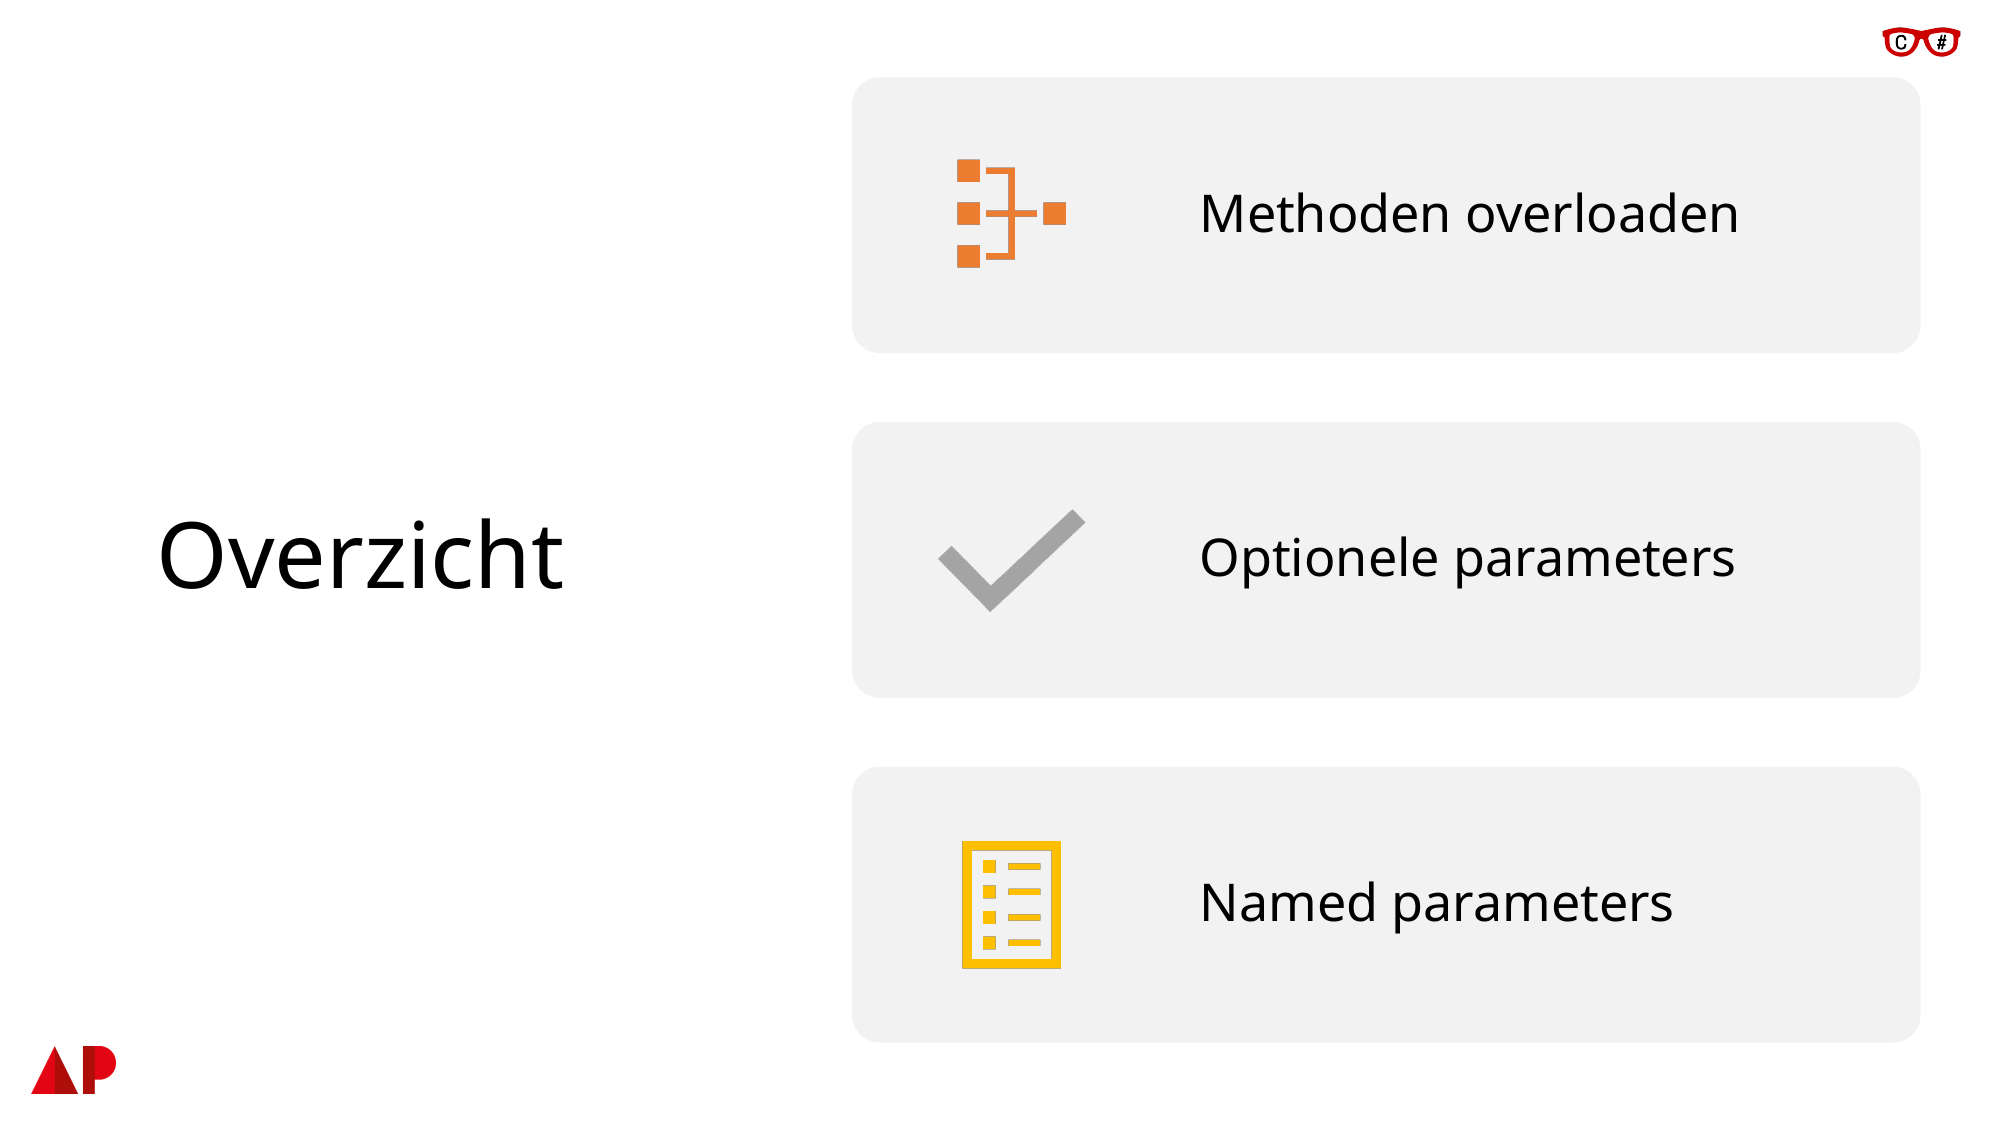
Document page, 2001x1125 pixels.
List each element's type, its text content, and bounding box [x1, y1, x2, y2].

picture [31, 1046, 116, 1094]
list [852, 77, 1921, 1043]
picture [1879, 0, 1964, 85]
title Overzicht [141, 166, 702, 953]
